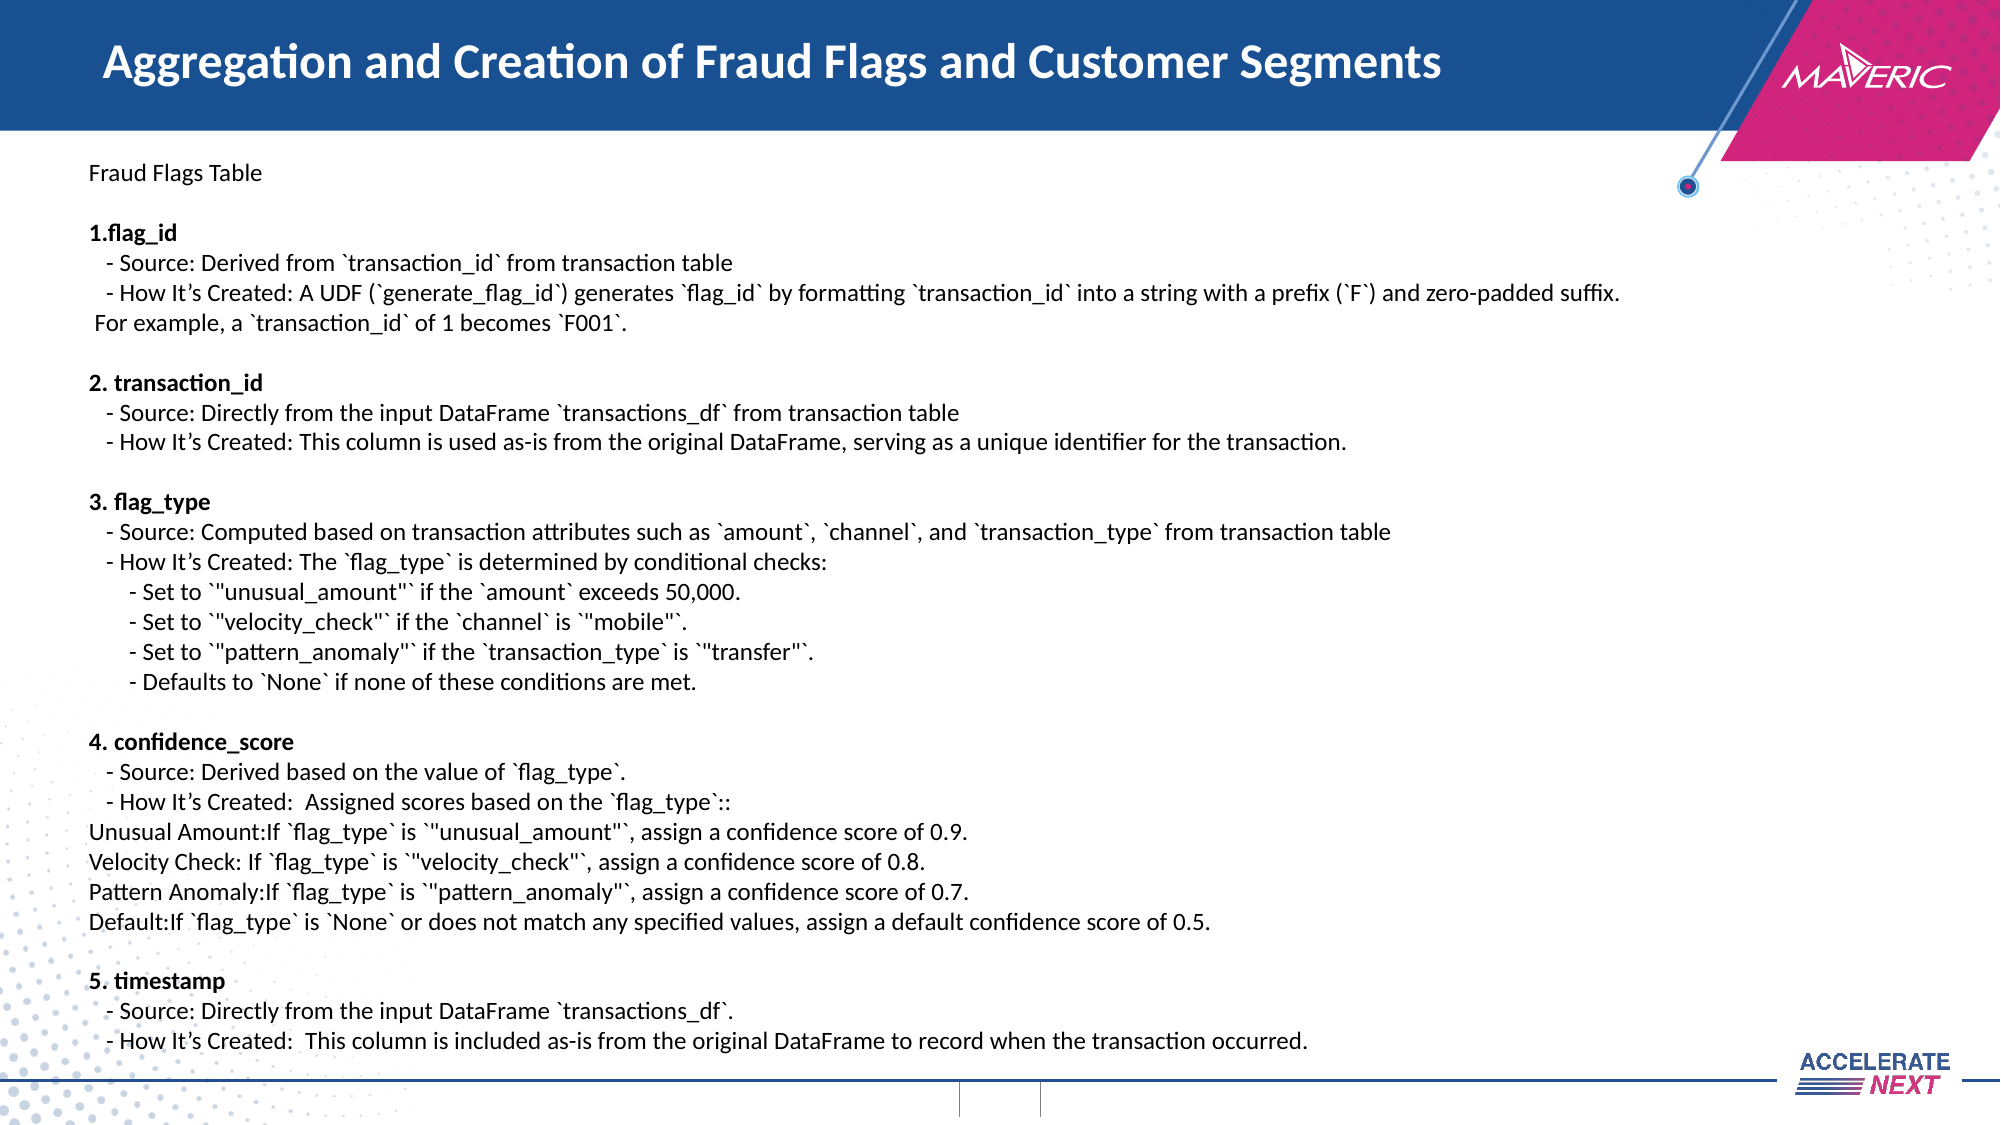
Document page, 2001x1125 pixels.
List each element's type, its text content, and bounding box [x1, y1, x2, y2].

list Fraud Flags Table 1.flag_id - Source: Derived from `transaction_id` from transaction table - How It’s Created: A UDF (`generate_flag_id`) generates `flag_id` by formatting `transaction_id` into a string with a prefix (`F`) and zero-padded suffix. For example, a `transaction_id` of 1 becomes `F001`. 2. transaction_id - Source: Directly from the input DataFrame `transactions_df` from transaction table - How It’s Created: This column is used as-is from the original DataFrame, serving as a unique identifier for the transaction. 3. flag_type - Source: Computed based on transaction attributes such as `amount`, `channel`, and `transaction_type` from transaction table - How It’s Created: The `flag_type` is determined by conditional checks: - Set to `"unusual_amount"` if the `amount` exceeds 50,000. - Set to `"velocity_check"` if the `channel` is `"mobile"`. - Set to `"pattern_anomaly"` if the `transaction_type` is `"transfer"`. - Defaults to `None` if none of these conditions are met. 4. confidence_score - Source: Derived based on the value of `flag_type`. - How It’s Created: Assigned scores based on the `flag_type`:: Unusual Amount:If `flag_type` is `"unusual_amount"`, assign a confidence score of 0.9. Velocity Check: If `flag_type` is `"velocity_check"`, assign a confidence score of 0.8. Pattern Anomaly:If `flag_type` is `"pattern_anomaly"`, assign a confidence score of 0.7. Default:If `flag_type` is `None` or does not match any specified values, assign a default confidence score of 0.5. 5. timestamp - Source: Directly from the input DataFrame `transactions_df`. - How It’s Created: This column is included as-is from the original DataFrame to record when the transaction occurred. [73, 152, 1678, 1093]
picture [0, 671, 514, 1125]
picture [1791, 1051, 1953, 1097]
title Aggregation and Creation of Fraud Flags and Customer Segments [87, 0, 1678, 152]
